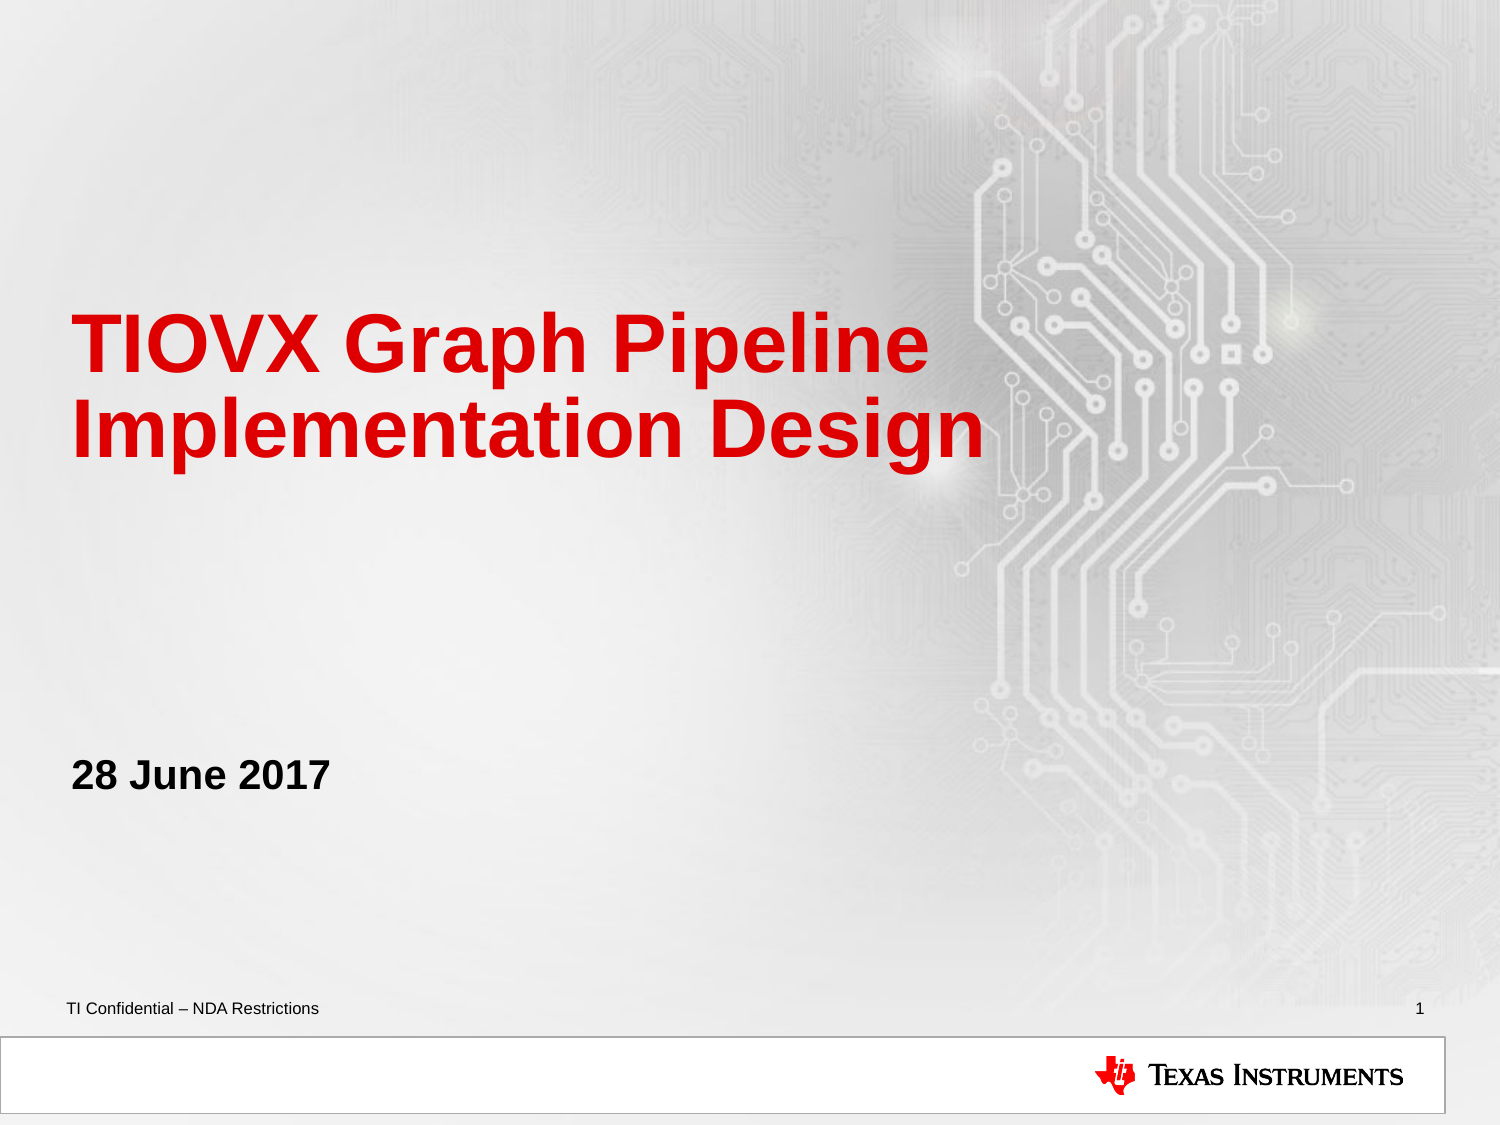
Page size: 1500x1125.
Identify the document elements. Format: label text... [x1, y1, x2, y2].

picture [1095, 1056, 1403, 1095]
slide_number 1 [1089, 990, 1440, 1025]
picture [0, 0, 1500, 1125]
title TIOVX Graph Pipeline Implementation Design [56, 318, 1444, 561]
subtitle 28 June 2017 [56, 606, 1444, 851]
